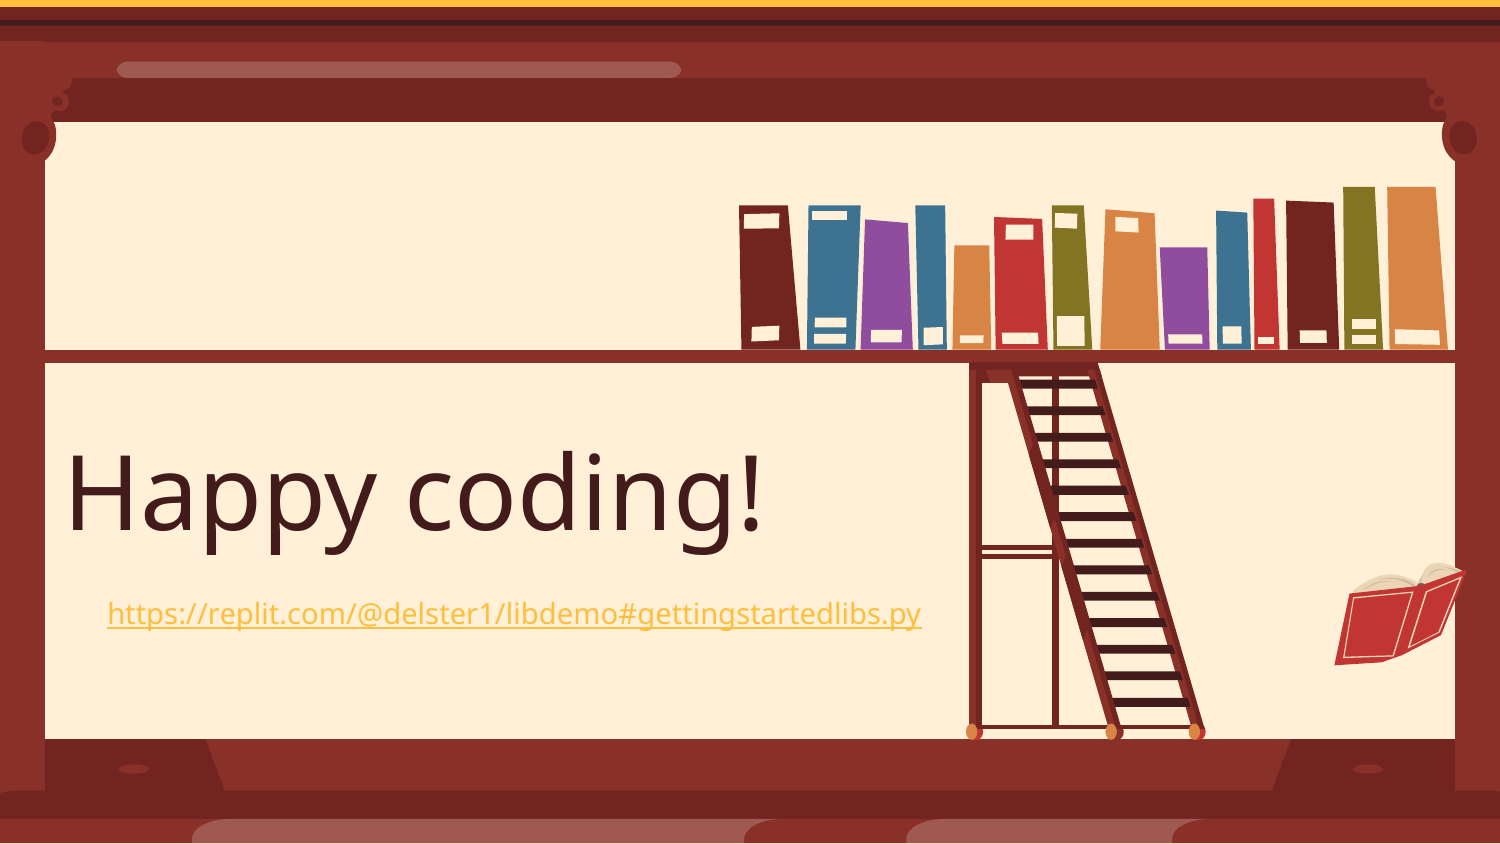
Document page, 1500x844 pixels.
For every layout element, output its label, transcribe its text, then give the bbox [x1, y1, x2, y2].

text_box [0, 349, 1487, 363]
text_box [738, 186, 1449, 350]
title Happy coding! [48, 419, 960, 558]
text_box https://replit.com/@delster1/libdemo#gettingstartedlibs.py [92, 580, 960, 724]
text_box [965, 362, 1206, 741]
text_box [1320, 571, 1477, 655]
